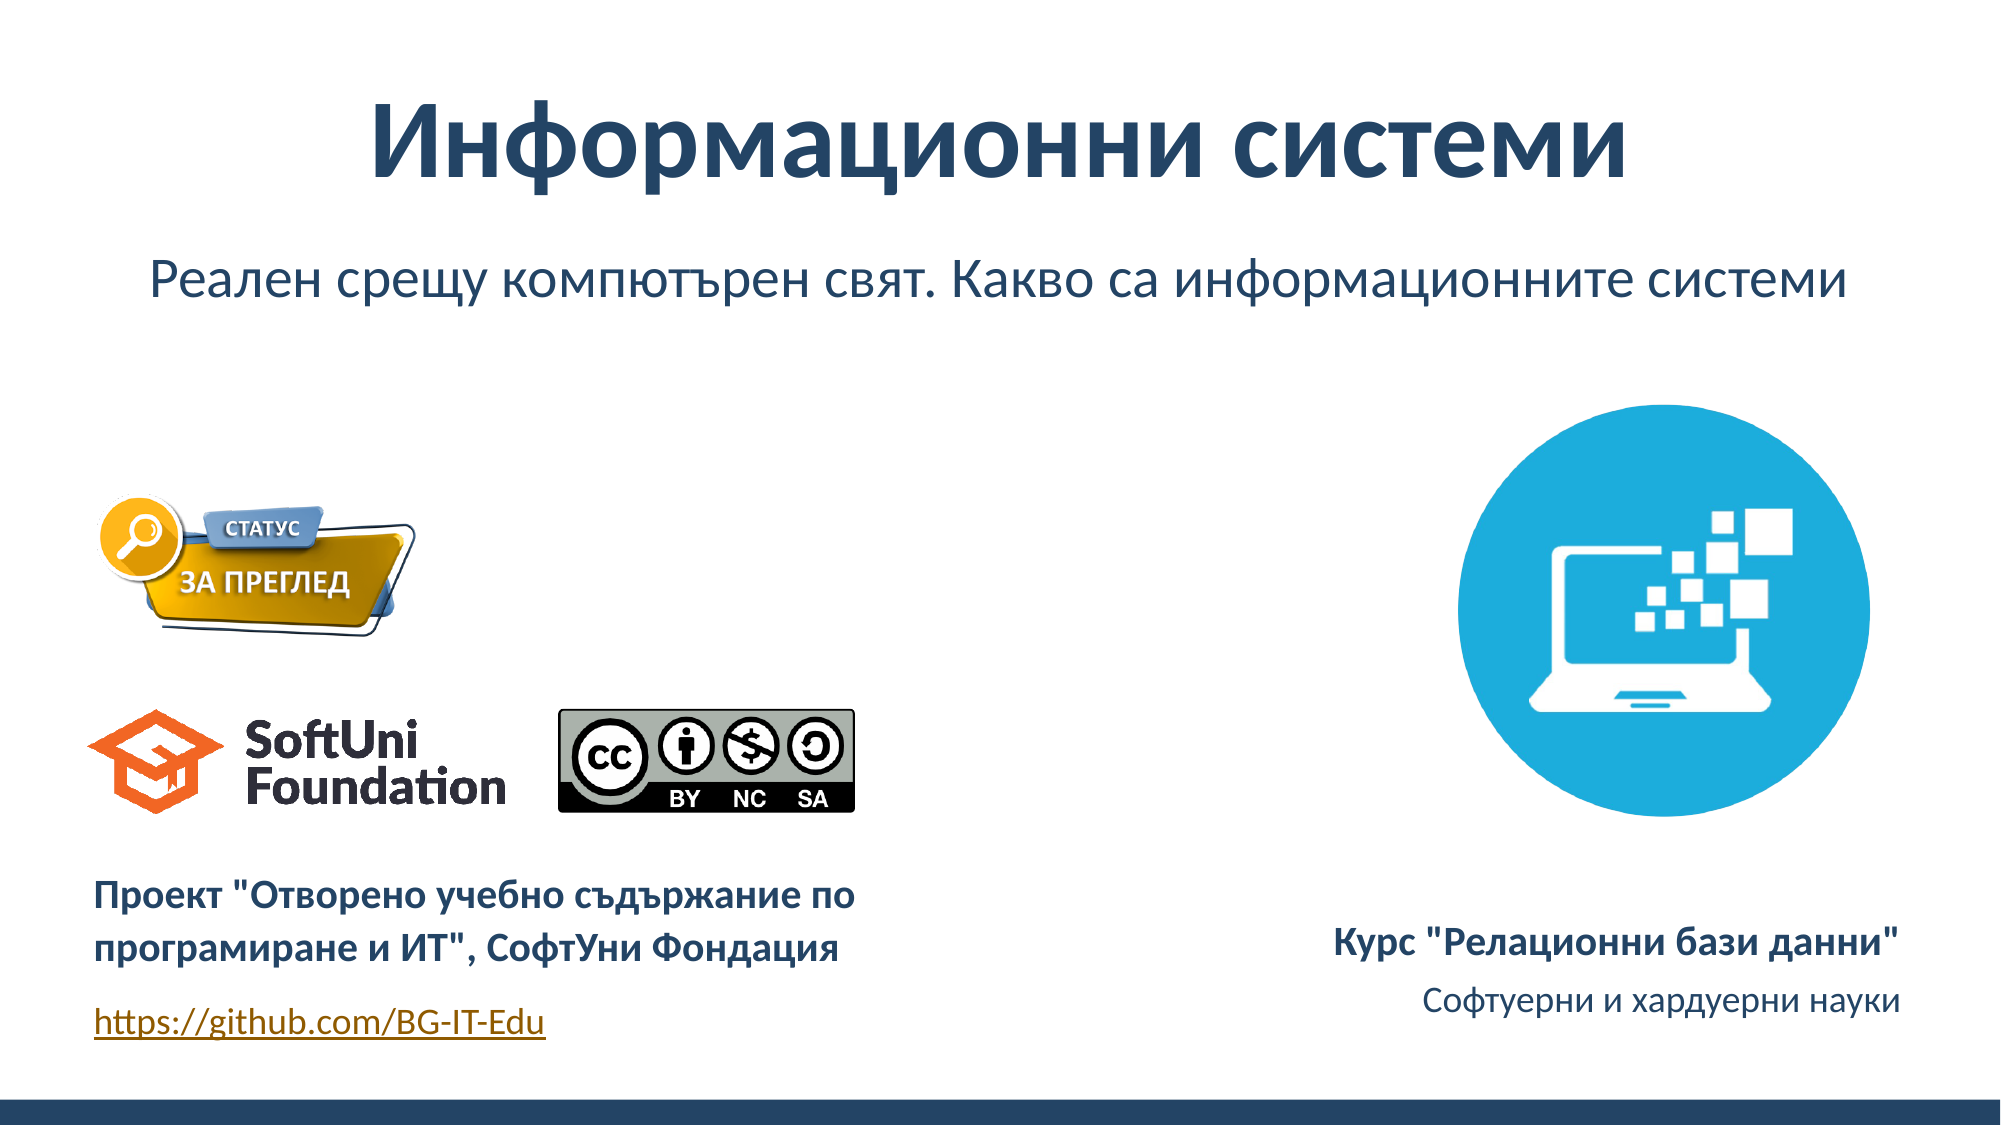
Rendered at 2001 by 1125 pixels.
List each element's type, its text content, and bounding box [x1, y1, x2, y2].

title Информационни системи [91, 52, 1910, 213]
subtitle Реален срещу компютърен свят. Какво са информационните системи [91, 230, 1910, 357]
picture [95, 492, 418, 637]
picture [1417, 376, 1907, 887]
picture [558, 708, 855, 813]
list Проект "Отворено учебно съдържание по програмиране и ИТ", СофтУни Фондация [87, 857, 868, 977]
list https://github.com/BG-IT-Edu [87, 990, 868, 1047]
picture [87, 709, 505, 814]
list Курс "Релационни бази данни" [1045, 907, 1907, 969]
list Софтуерни и хардуерни науки [1046, 968, 1908, 1025]
